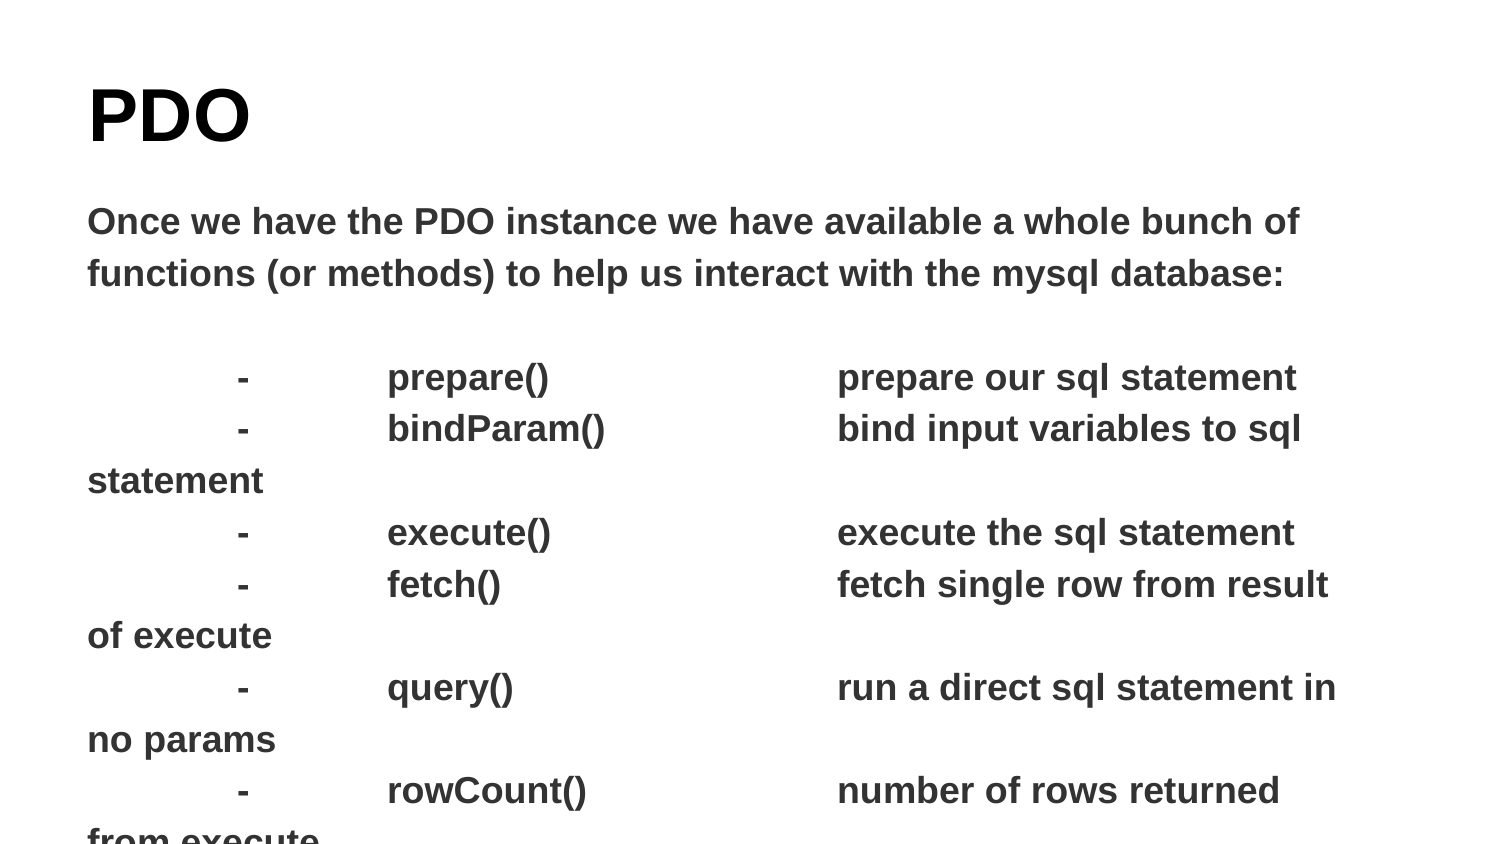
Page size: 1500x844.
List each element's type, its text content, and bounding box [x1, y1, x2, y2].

text_box Once we have the PDO instance we have available a whole bunch of functions (or methods) to help us interact with the mysql database: - prepare() prepare our sql statement - bindParam() bind input variables to sql statement - execute() execute the sql statement - fetch() fetch single row from result of execute - query() run a direct sql statement in no params - rowCount() number of rows returned from execute - fetchAll() returns all rows in a query - fetchColumn() return single column from query [86, 188, 1353, 816]
title PDO [86, 64, 1186, 159]
